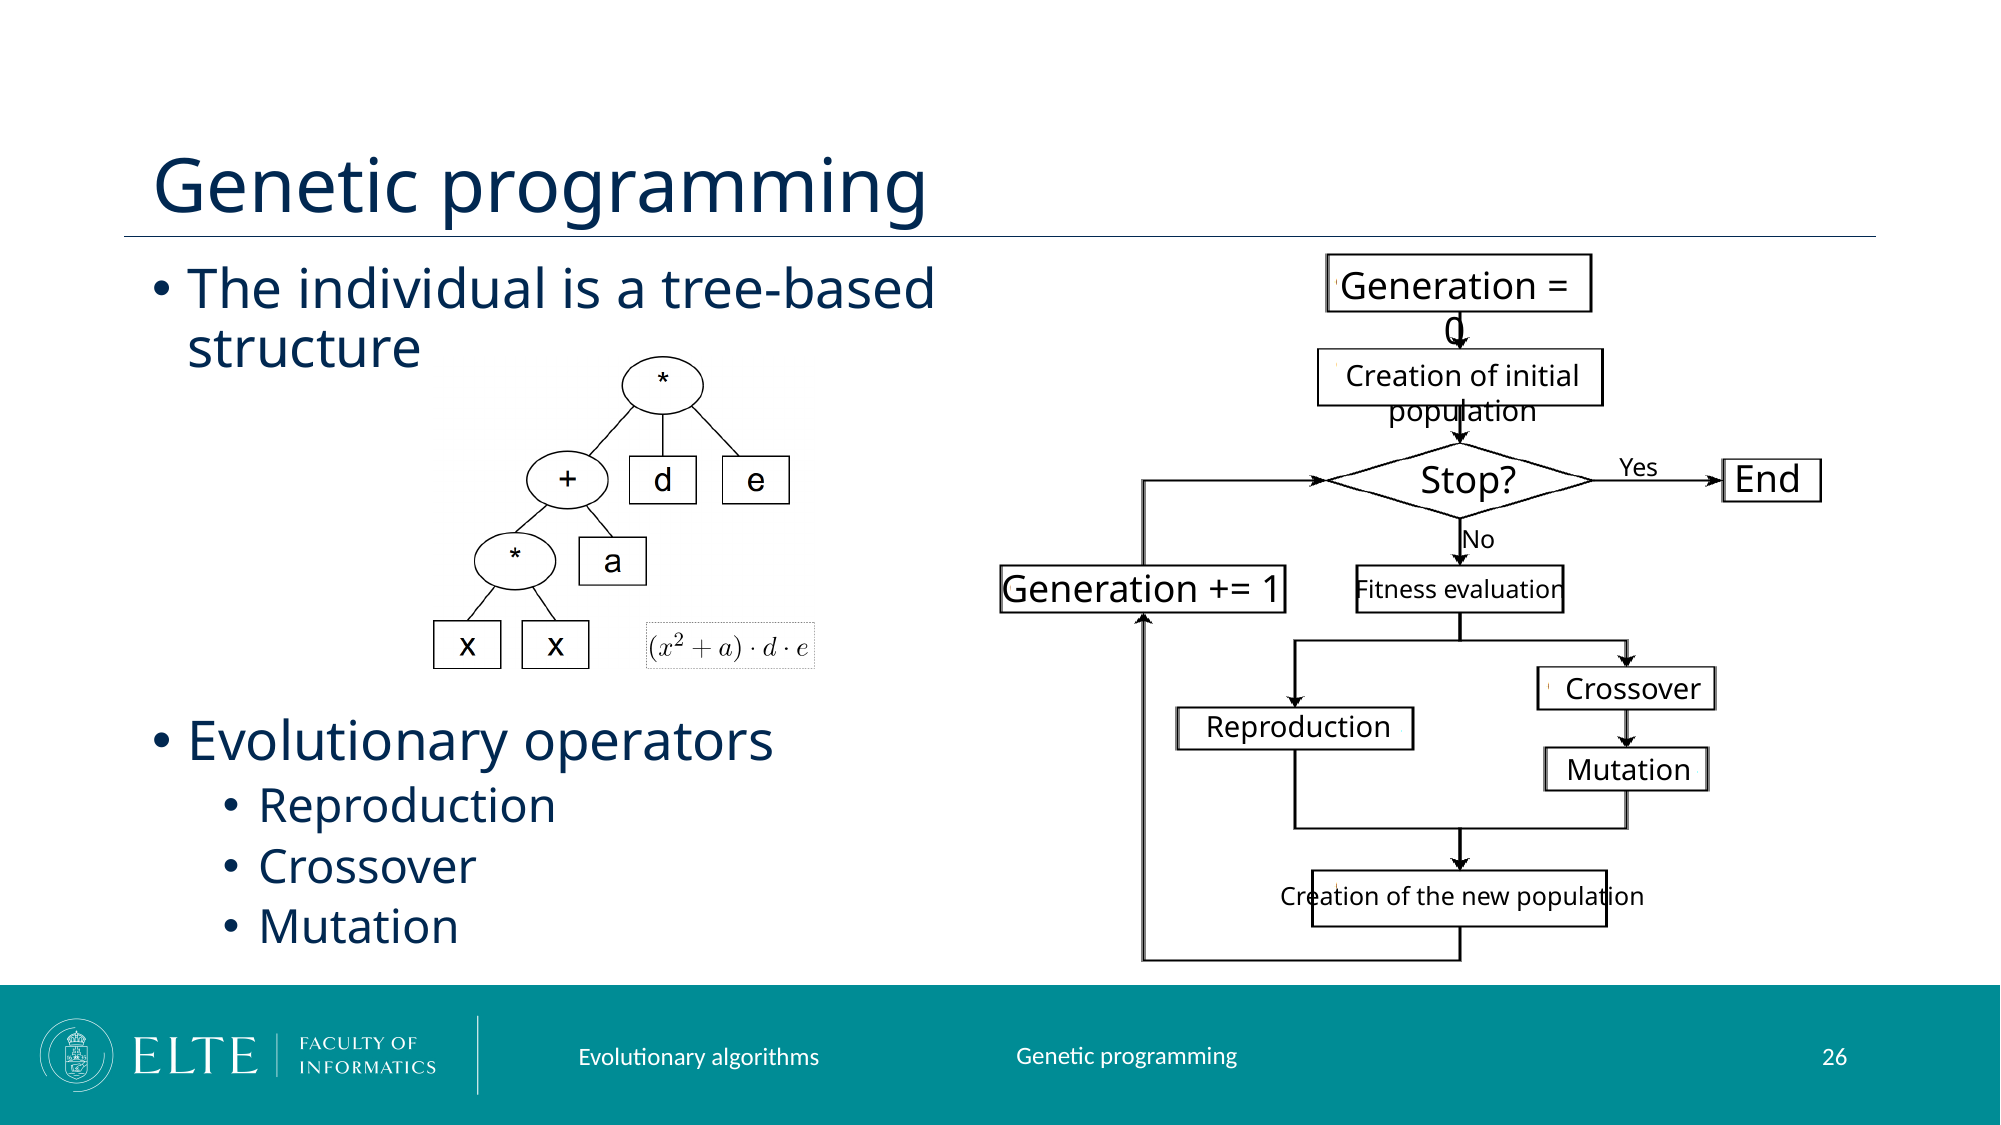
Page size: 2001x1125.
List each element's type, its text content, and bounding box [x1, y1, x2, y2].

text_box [999, 254, 1822, 968]
footer Genetic programming [789, 1024, 1465, 1085]
title Genetic programming [137, 59, 1863, 237]
picture [0, 985, 2000, 1125]
slide_number 26 [1563, 1026, 1863, 1085]
picture [433, 356, 815, 669]
list The individual is a tree-based structure Evolutionary operators Reproduction Crossover Mutation [137, 254, 999, 968]
slide_number Evolutionary algorithms [563, 1024, 789, 1085]
